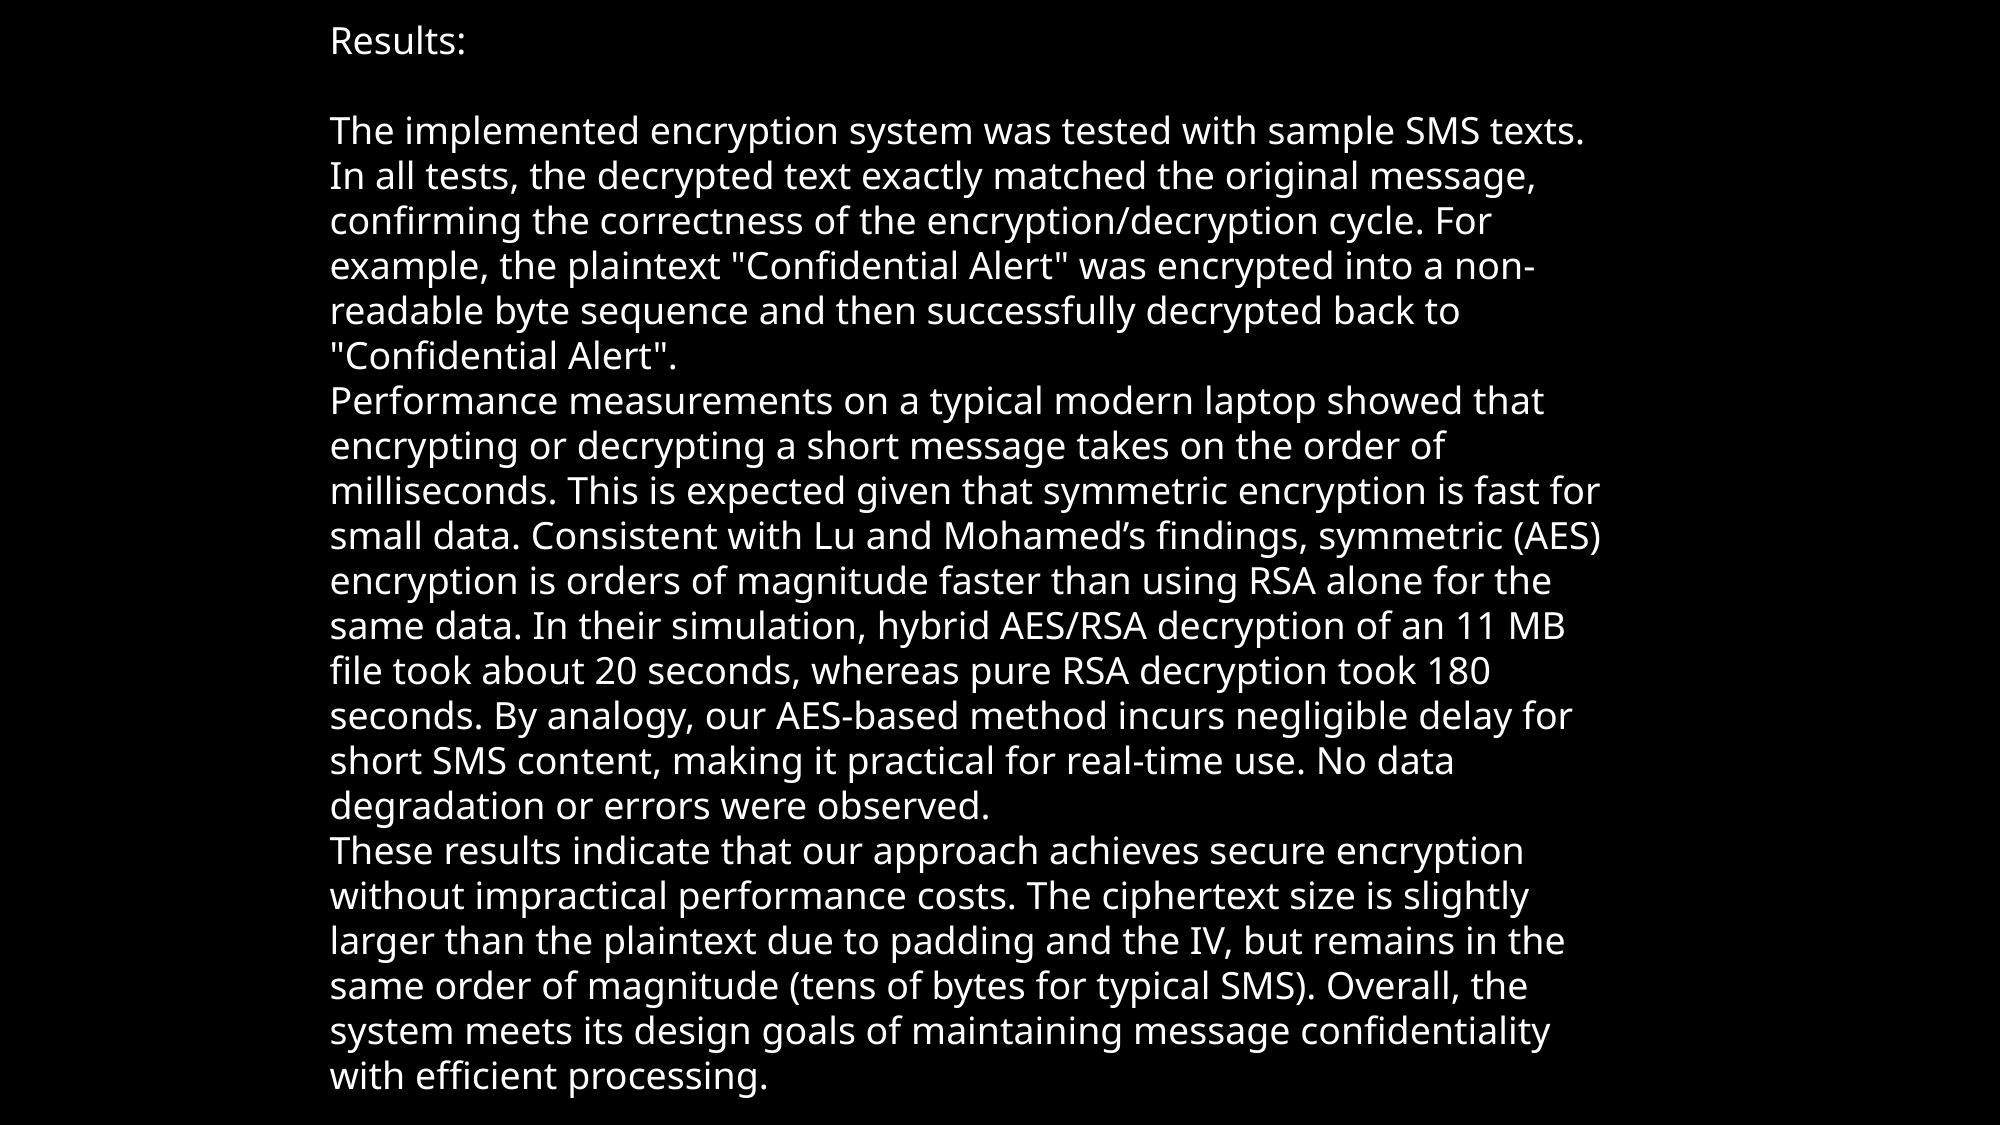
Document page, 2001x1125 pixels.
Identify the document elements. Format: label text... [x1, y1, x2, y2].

text_box Results: The implemented encryption system was tested with sample SMS texts. In all tests, the decrypted text exactly matched the original message, confirming the correctness of the encryption/decryption cycle. For example, the plaintext "Confidential Alert" was encrypted into a non-readable byte sequence and then successfully decrypted back to "Confidential Alert". Performance measurements on a typical modern laptop showed that encrypting or decrypting a short message takes on the order of milliseconds. This is expected given that symmetric encryption is fast for small data. Consistent with Lu and Mohamed’s findings, symmetric (AES) encryption is orders of magnitude faster than using RSA alone for the same data. In their simulation, hybrid AES/RSA decryption of an 11 MB file took about 20 seconds, whereas pure RSA decryption took 180 seconds. By analogy, our AES-based method incurs negligible delay for short SMS content, making it practical for real-time use. No data degradation or errors were observed. These results indicate that our approach achieves secure encryption without impractical performance costs. The ciphertext size is slightly larger than the plaintext due to padding and the IV, but remains in the same order of magnitude (tens of bytes for typical SMS). Overall, the system meets its design goals of maintaining message confidentiality with efficient processing. [314, 9, 1626, 1105]
